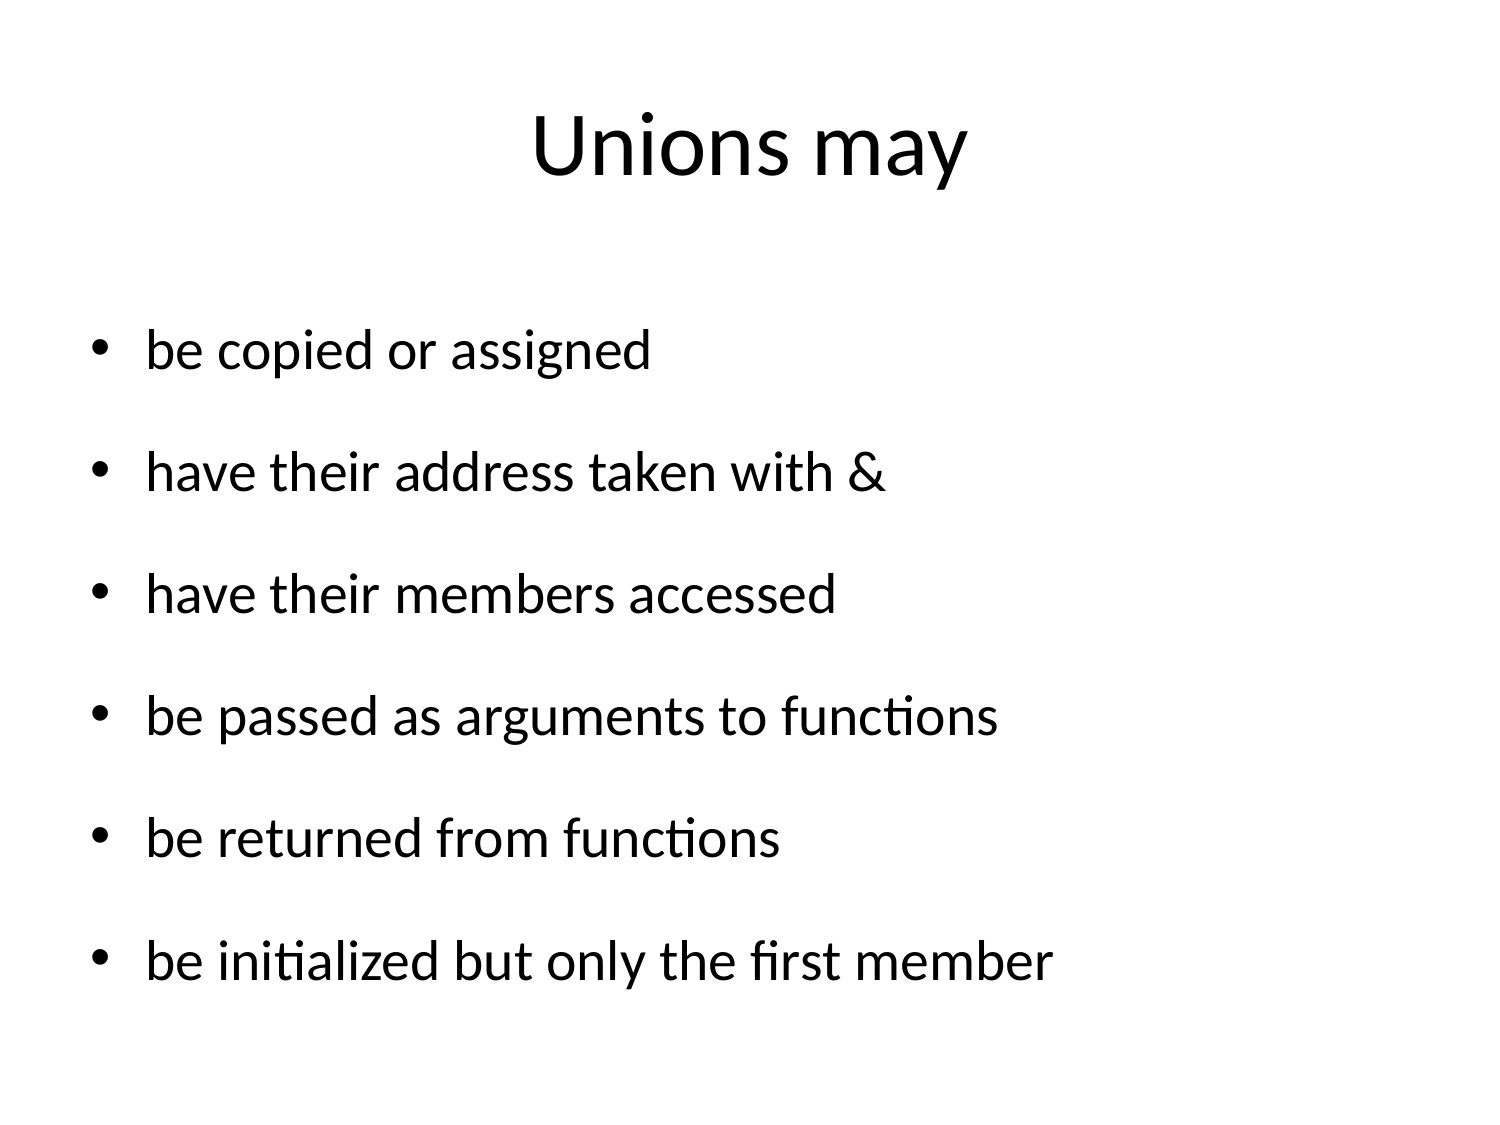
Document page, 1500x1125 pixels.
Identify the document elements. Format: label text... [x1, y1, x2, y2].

list be copied or assigned have their address taken with & have their members accessed be passed as arguments to functions be returned from functions be initialized but only the first member [75, 262, 1425, 1005]
title Unions may [75, 45, 1425, 233]
